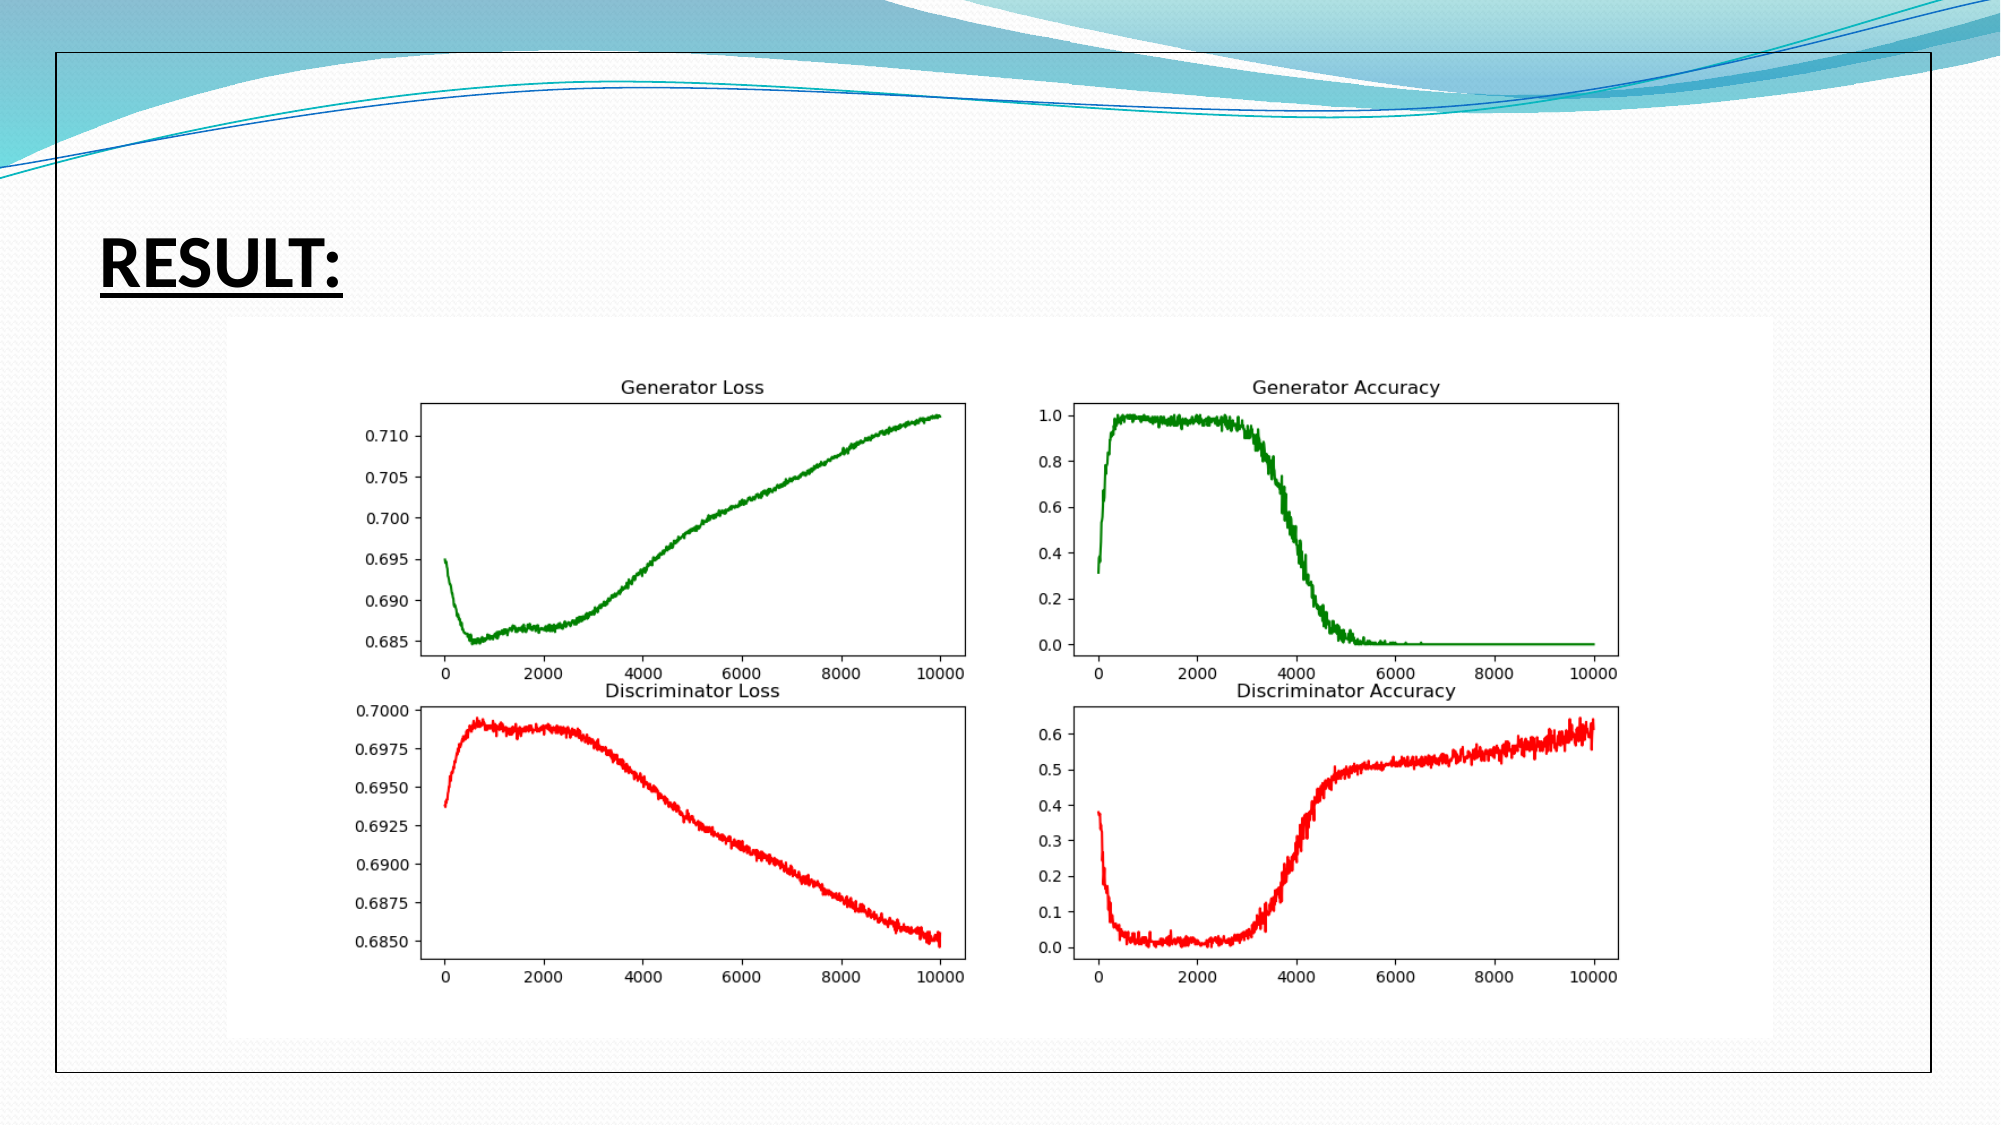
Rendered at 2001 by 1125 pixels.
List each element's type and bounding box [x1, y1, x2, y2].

list [227, 317, 1773, 1038]
text_box [56, 52, 1932, 1073]
